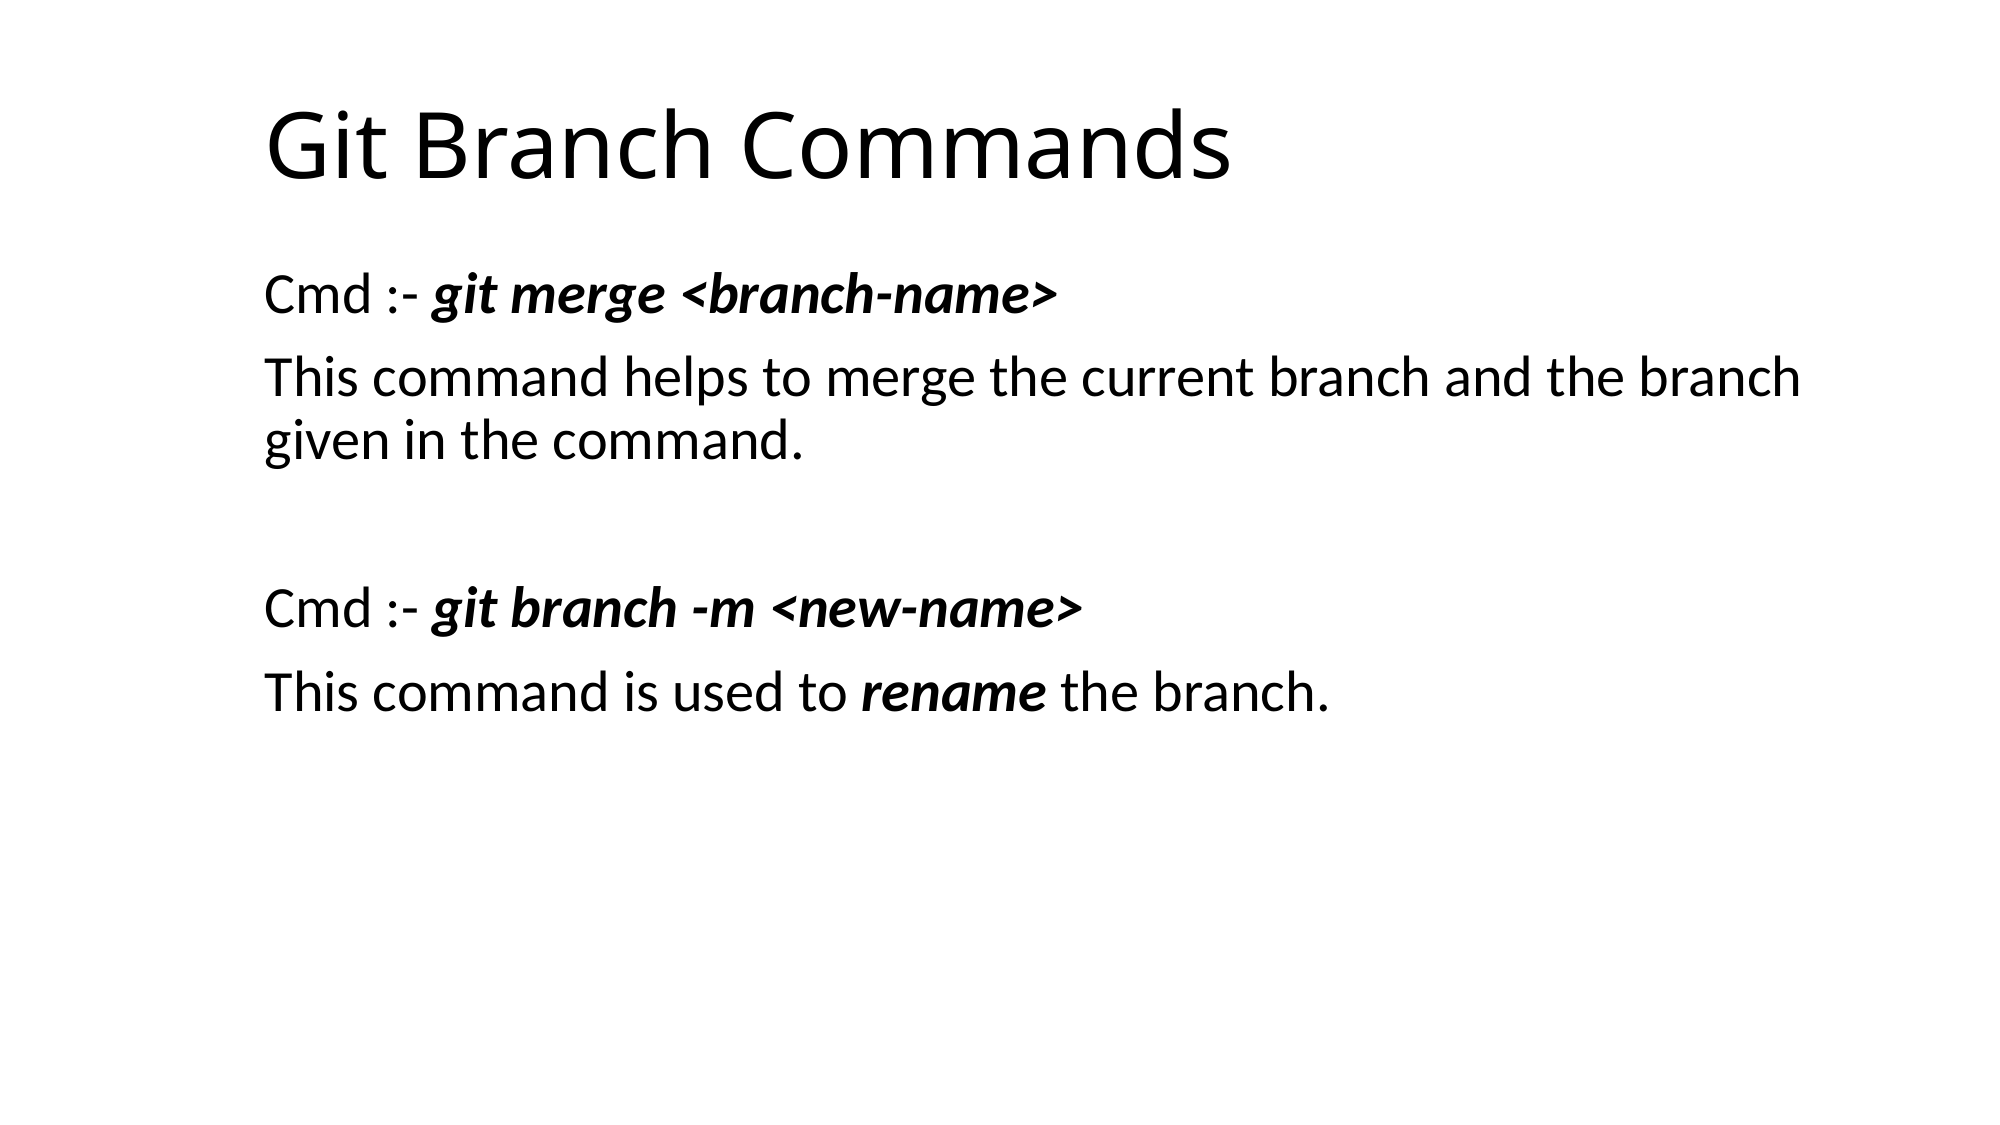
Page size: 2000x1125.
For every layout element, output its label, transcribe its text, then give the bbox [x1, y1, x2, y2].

list Cmd :- git merge <branch-name> This command helps to merge the current branch and the branch given in the command. Cmd :- git branch -m <new-name> This command is used to rename the branch. [249, 255, 1892, 976]
title Git Branch Commands [249, 66, 1750, 232]
